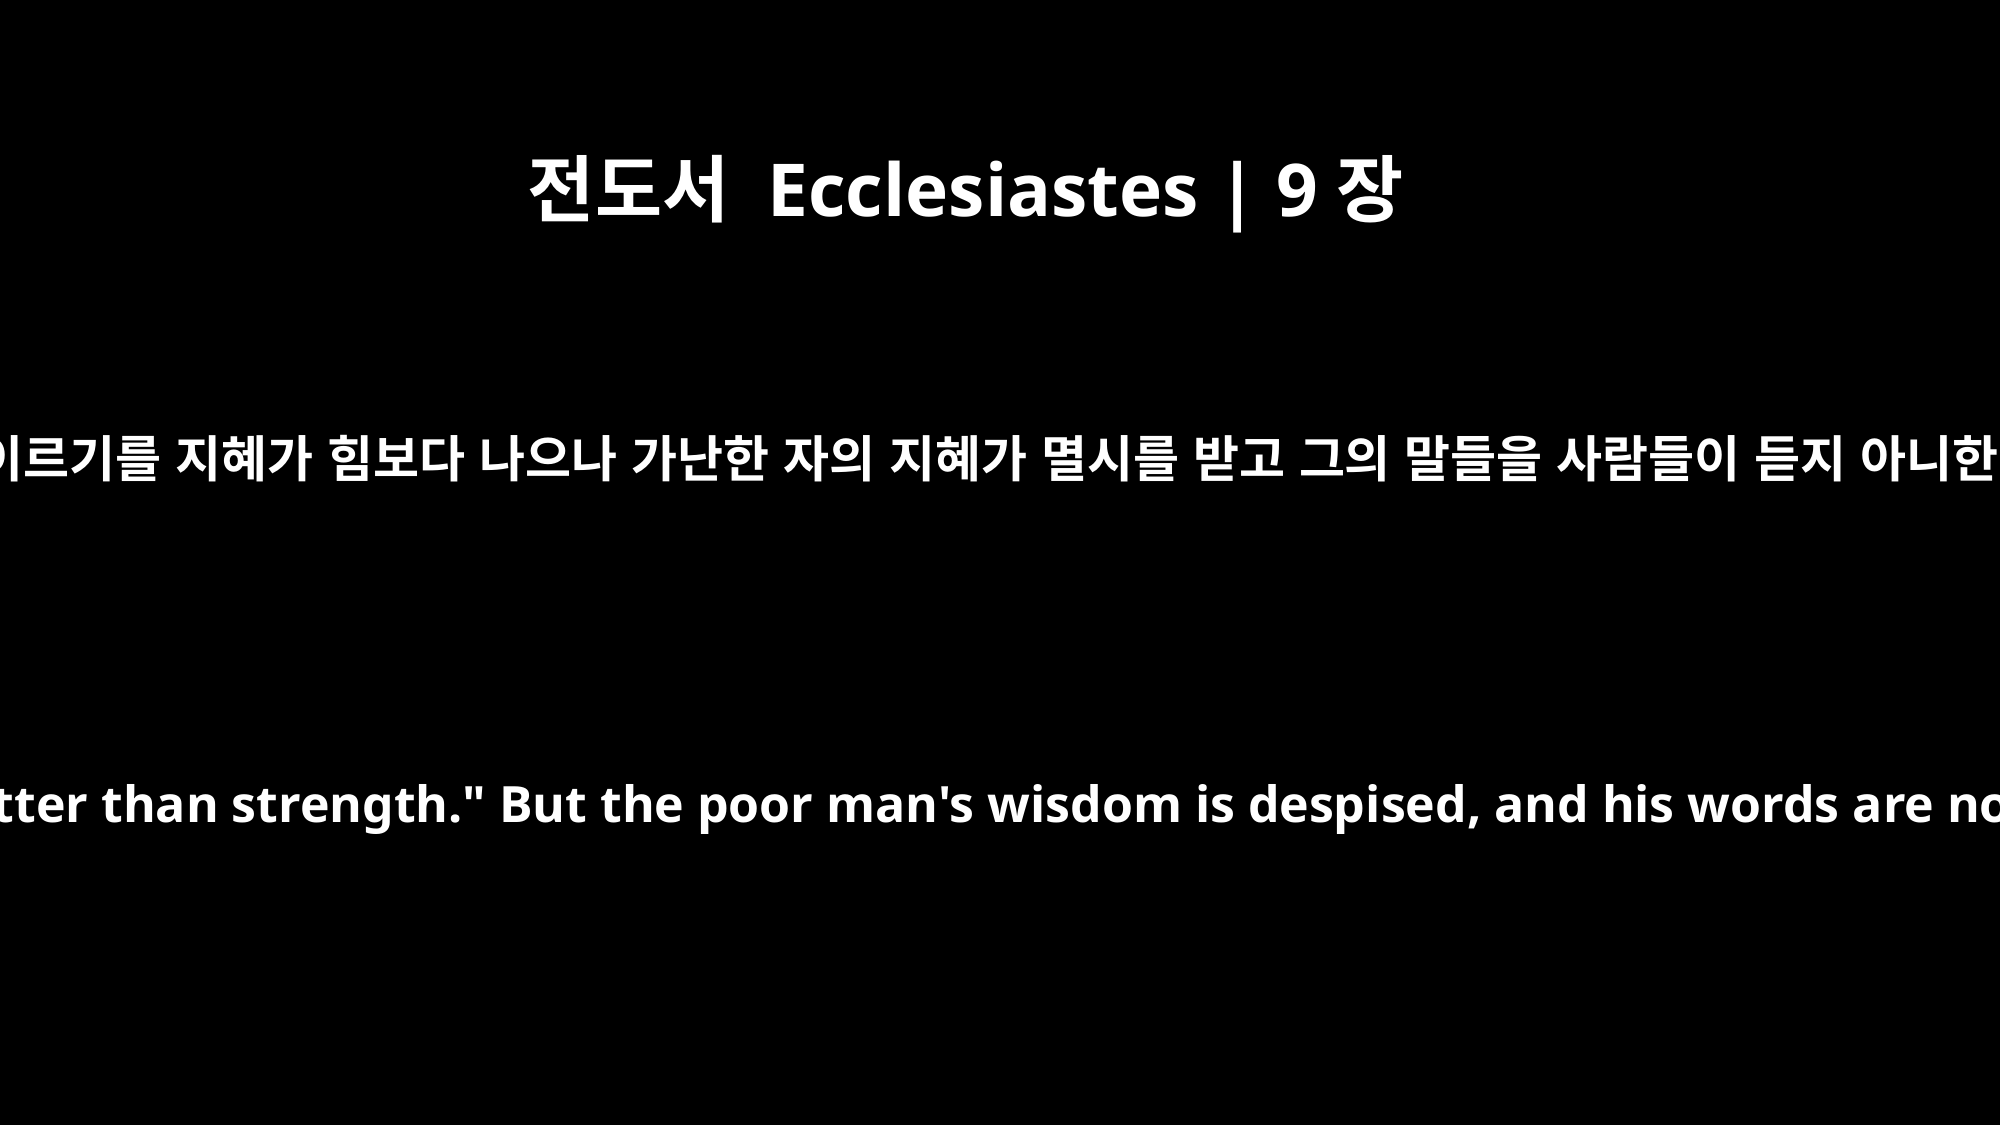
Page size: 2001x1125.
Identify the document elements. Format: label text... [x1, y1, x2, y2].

text_box 16 그러므로 내가 이르기를 지혜가 힘보다 나으나 가난한 자의 지혜가 멸시를 받고 그의 말들을 사람들이 듣지 아니한다 하였노라 [0, 359, 2000, 495]
text_box So I said, "Wisdom is better than strength." But the poor man's wisdom is despised, and his words are no longer heeded. [0, 764, 2000, 840]
text_box 전도서 Ecclesiastes | 9장 [513, 136, 1419, 239]
